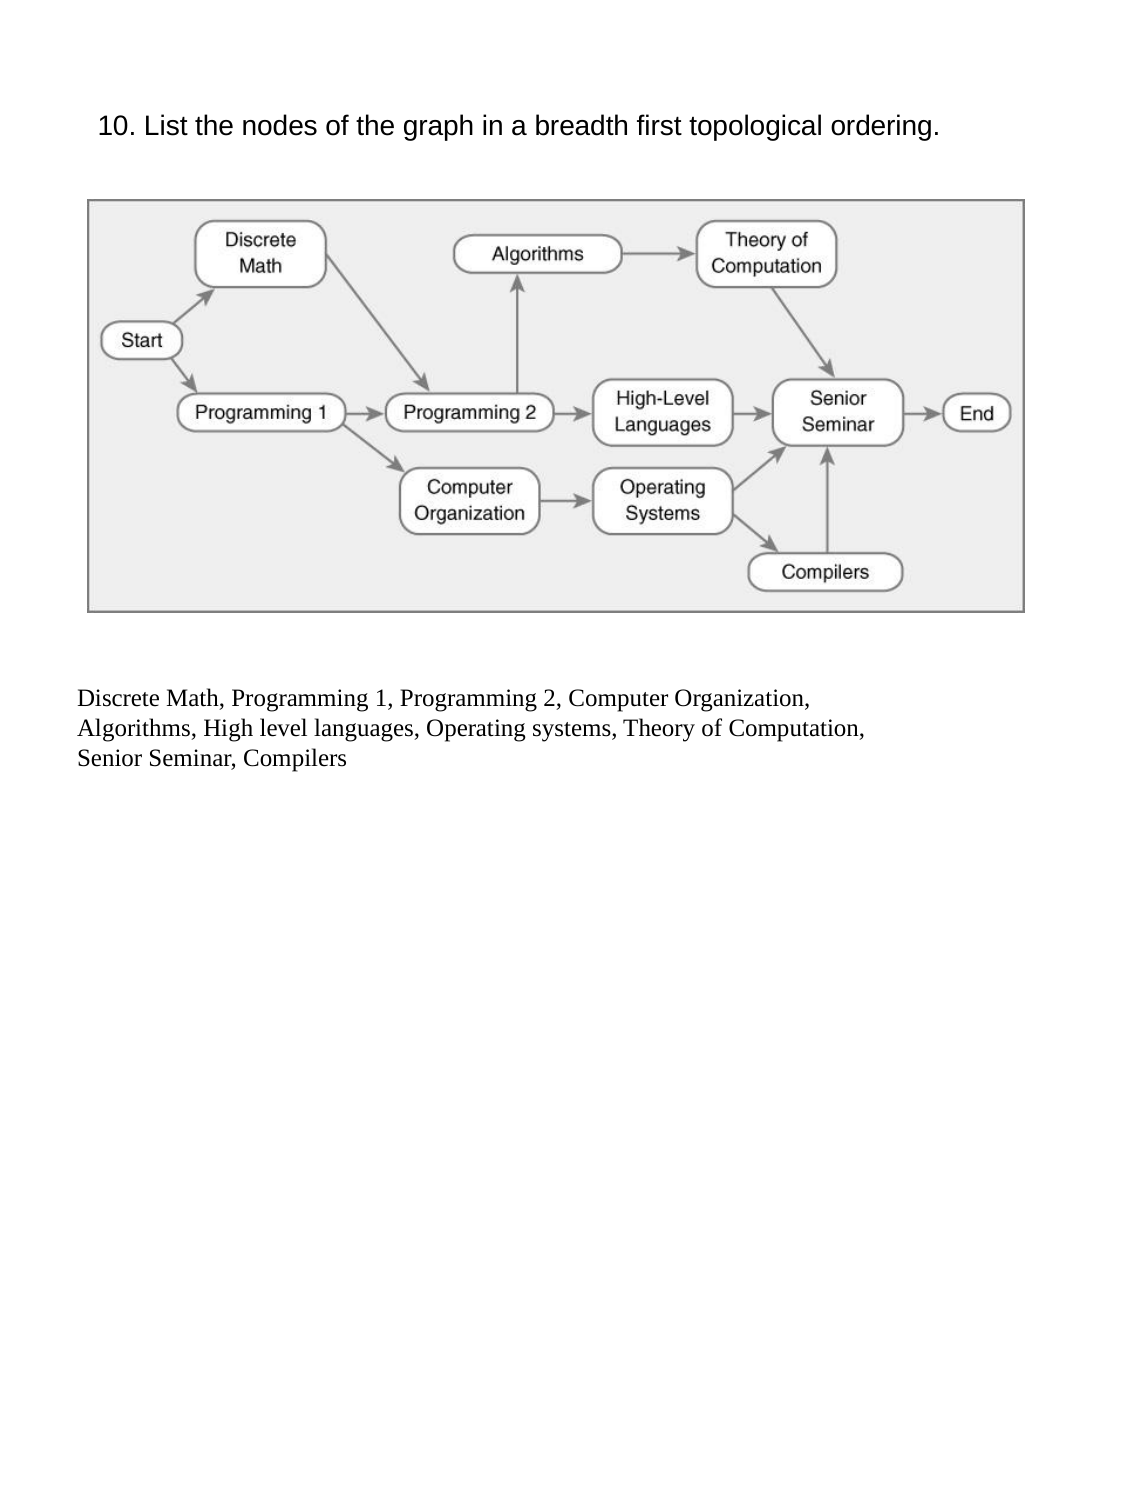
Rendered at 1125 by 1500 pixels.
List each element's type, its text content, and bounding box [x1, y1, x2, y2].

picture [87, 199, 1026, 613]
text_box Discrete Math, Programming 1, Programming 2, Computer Organization, Algorithms, High level languages, Operating systems, Theory of Computation, Senior Seminar, Compilers [62, 674, 950, 779]
text_box 10. List the nodes of the graph in a breadth first topological ordering. [82, 99, 956, 149]
